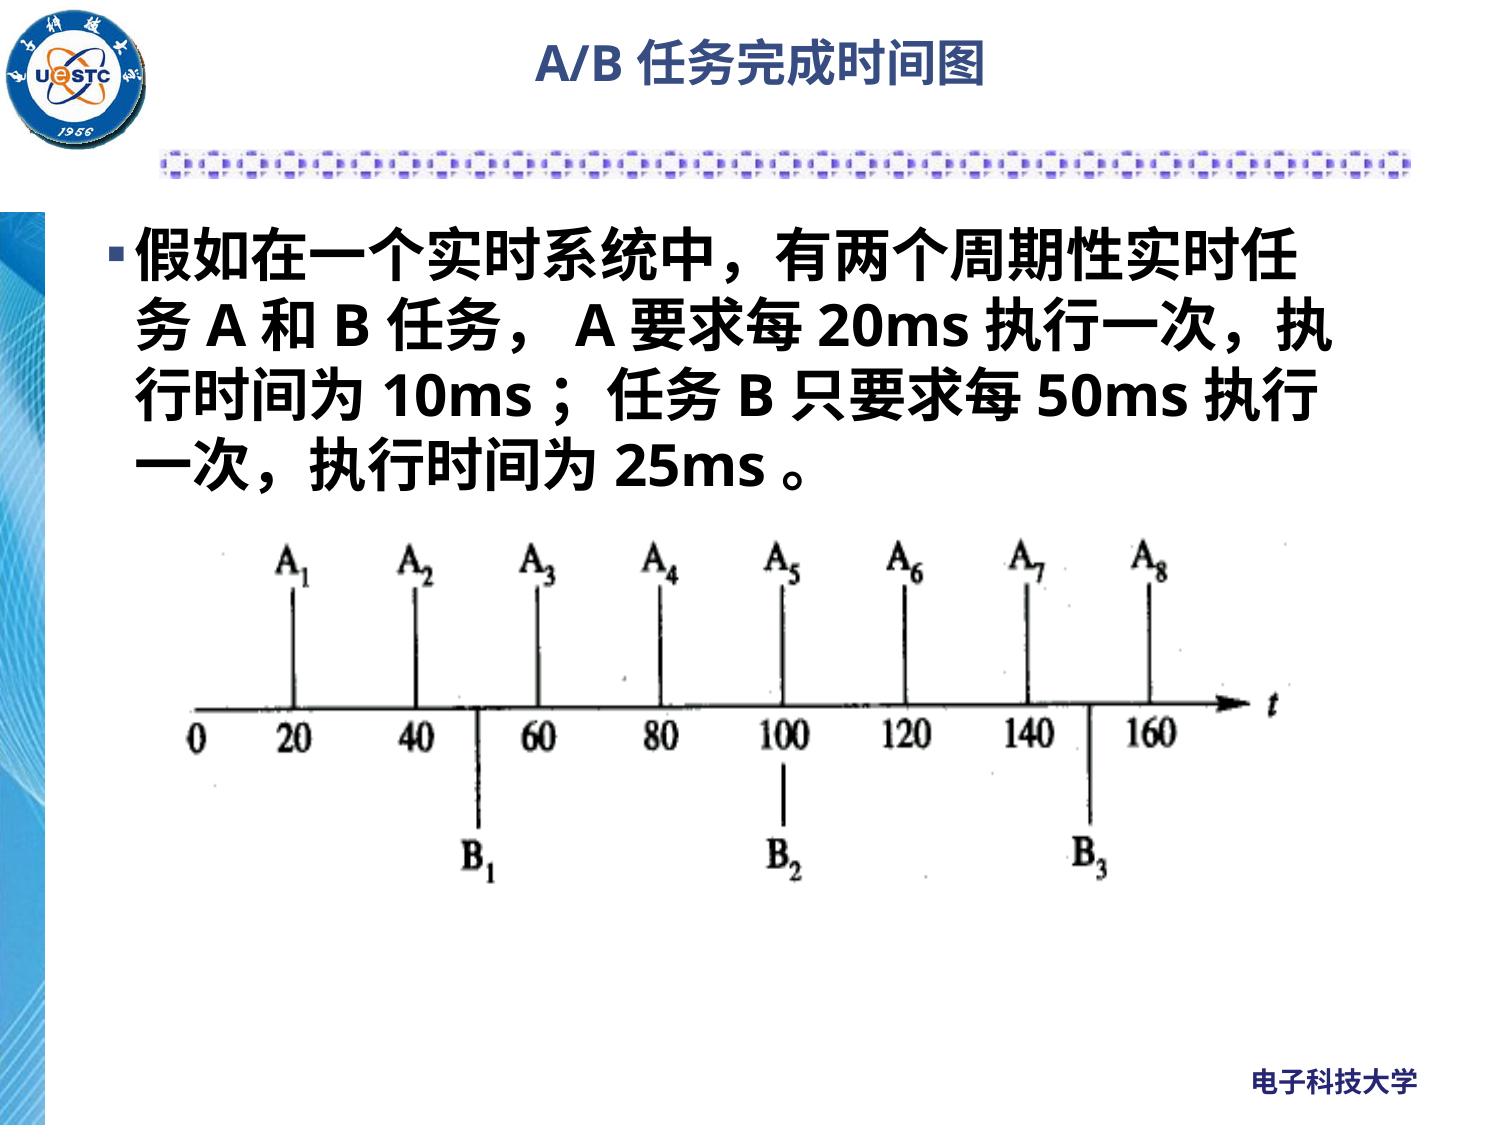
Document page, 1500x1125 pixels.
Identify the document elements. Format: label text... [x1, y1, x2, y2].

picture [5, 0, 146, 150]
title A/B任务完成时间图 [159, 31, 1362, 122]
picture [159, 149, 1411, 179]
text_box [162, 519, 1291, 925]
picture [0, 212, 45, 1125]
list 假如在一个实时系统中，有两个周期性实时任务A和B任务，A要求每20ms执行一次，执行时间为10ms；任务B只要求每50ms执行一次，执行时间为25ms。 [91, 210, 1362, 723]
